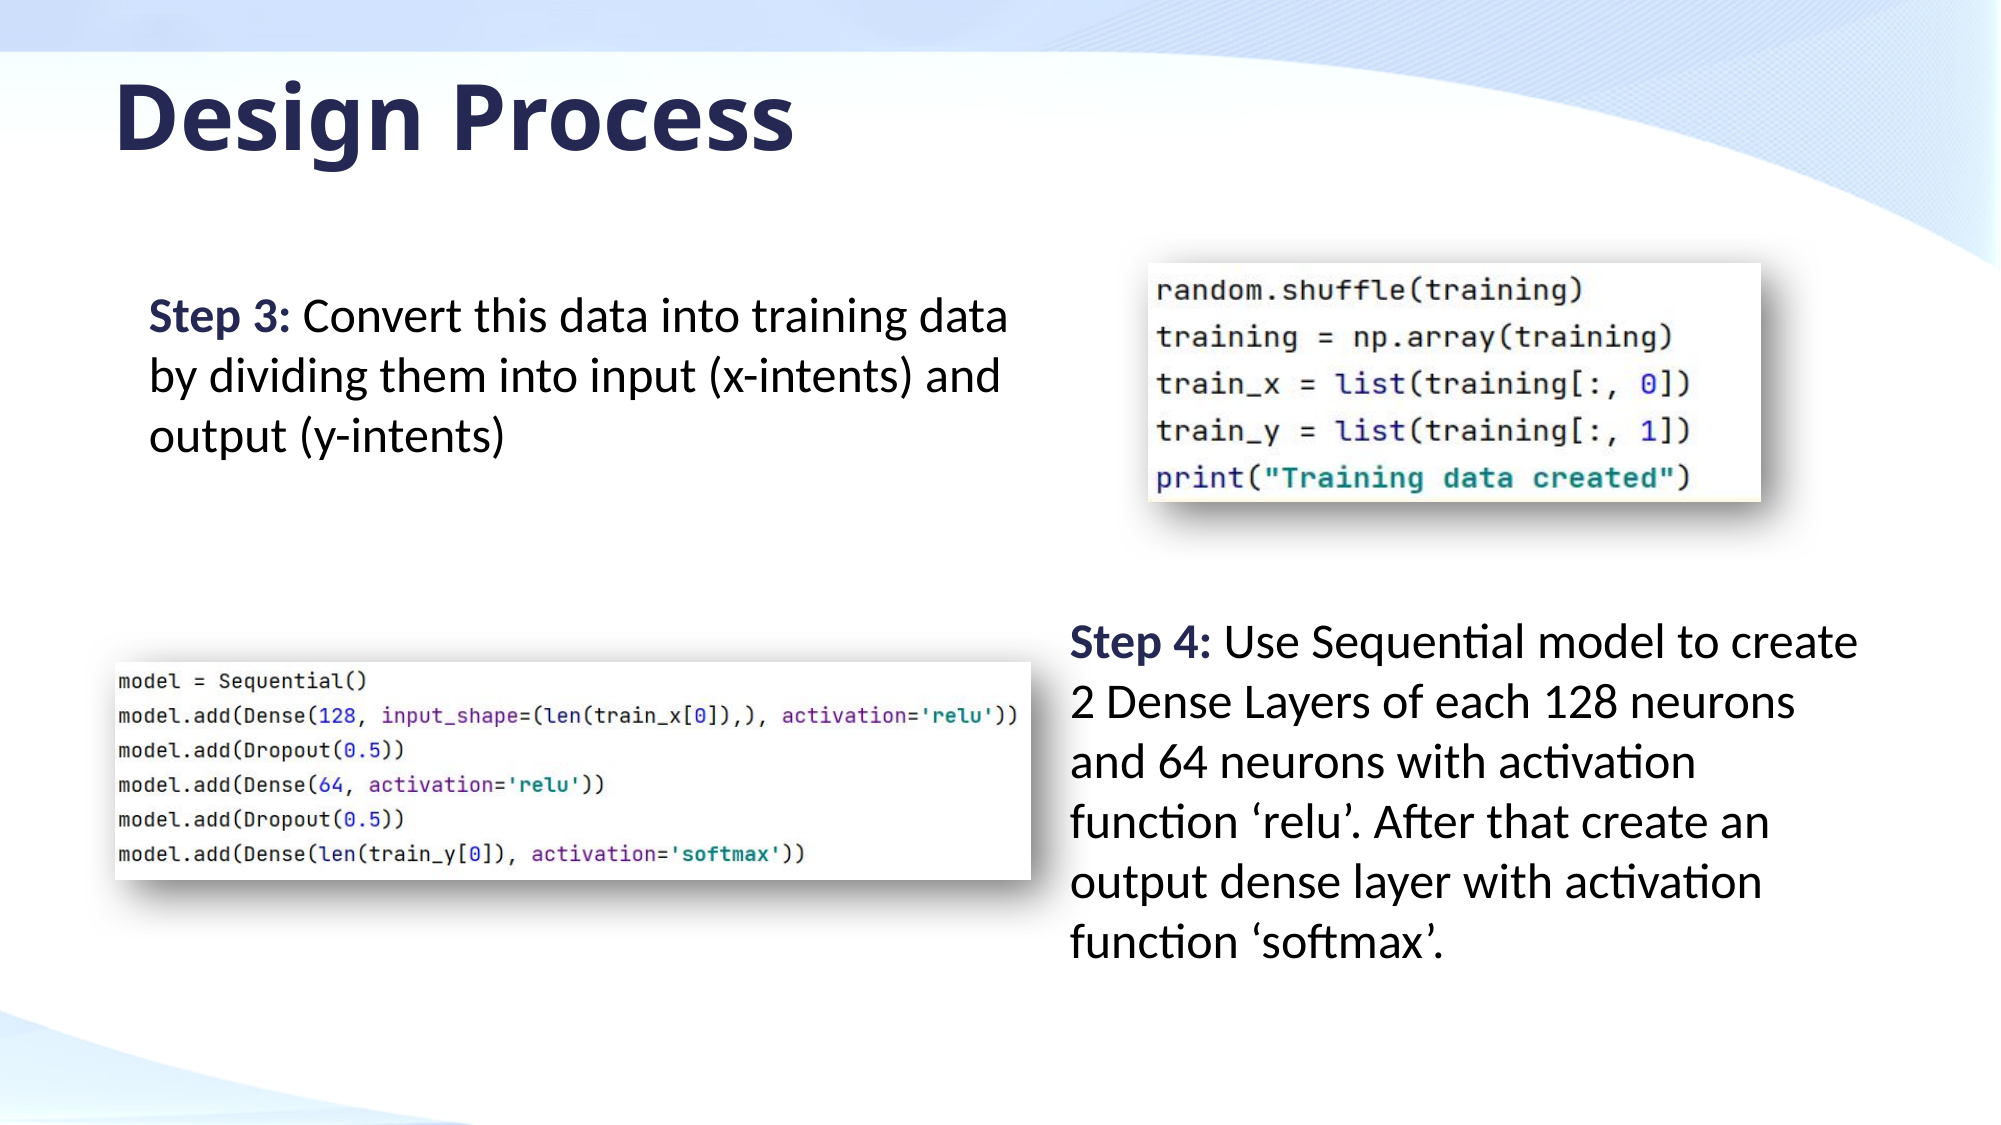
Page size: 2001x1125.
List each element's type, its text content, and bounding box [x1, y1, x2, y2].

text_box Step 3: Convert this data into training data by dividing them into input (x-intents) and output (y-intents) [134, 275, 1031, 516]
picture [0, 0, 2001, 1125]
title Design Process [97, 12, 1823, 230]
text_box Step 4: Use Sequential model to create 2 Dense Layers of each 128 neurons and 64 neurons with activation function ‘relu’. After that create an output dense layer with activation function ‘softmax’. [1054, 601, 1885, 1021]
